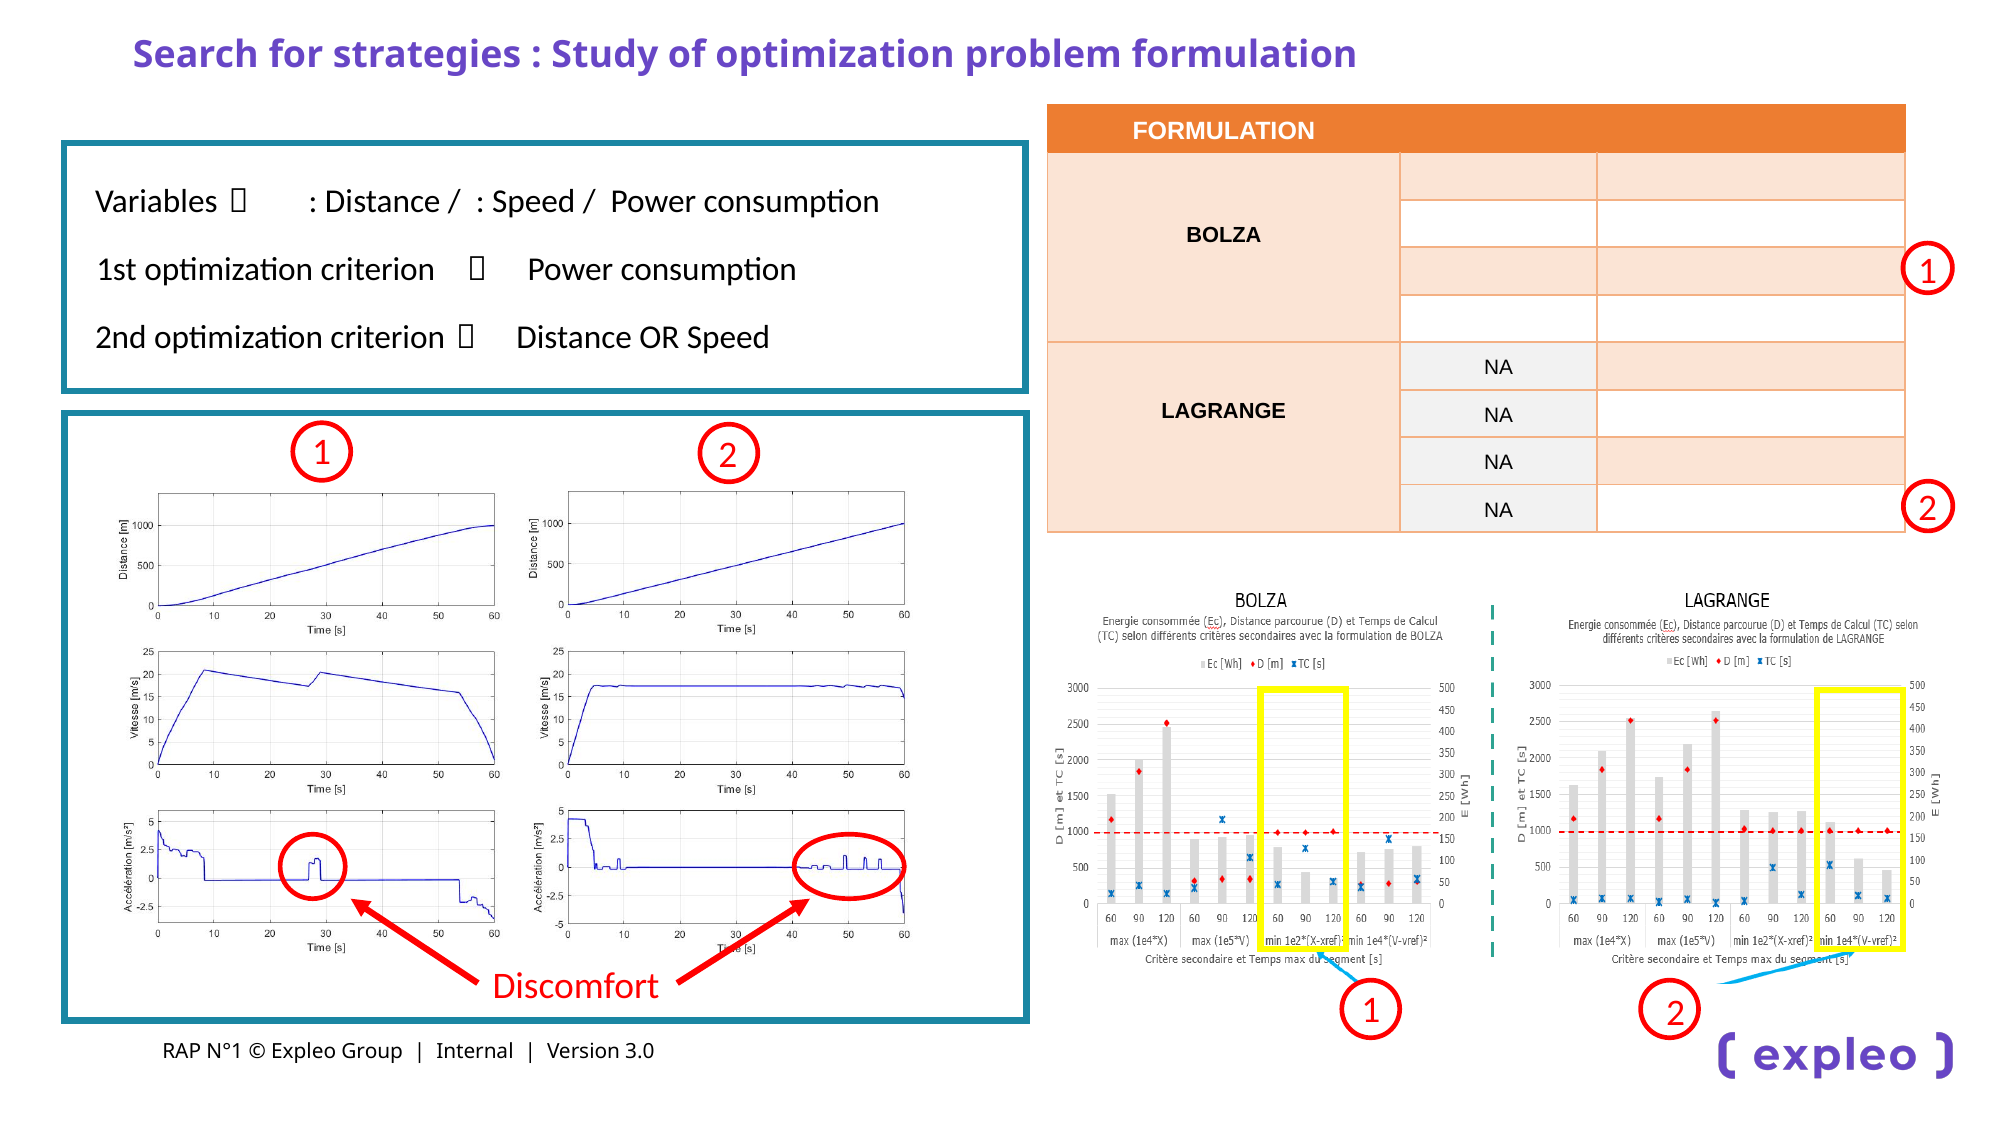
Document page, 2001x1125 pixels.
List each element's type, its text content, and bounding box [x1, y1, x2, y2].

text_box 2nd optimization criterion  Distance OR Speed [80, 308, 835, 363]
text_box Search for strategies : Study of optimization problem formulation [132, 30, 1785, 93]
text_box [63, 142, 1026, 392]
text_box 2 [1903, 516, 1953, 536]
footer RAP N°1 © Expleo Group | Internal | Version 3.0 [162, 1027, 1567, 1074]
text_box [1902, 480, 1954, 532]
text_box 2 [1651, 984, 1701, 1040]
text_box 1 [1346, 1028, 1358, 1037]
text_box Discomfort [477, 983, 678, 1013]
text_box [291, 421, 352, 453]
text_box 2 [703, 422, 754, 436]
text_box 2 [1903, 475, 1953, 496]
text_box 1 [297, 419, 347, 434]
text_box 1st optimization criterion  Power consumption [81, 239, 881, 295]
text_box 1 [1903, 277, 1953, 299]
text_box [677, 898, 810, 984]
text_box [1340, 984, 1401, 1039]
picture [101, 451, 945, 984]
picture [1049, 569, 1946, 984]
picture [1695, 1008, 1976, 1102]
text_box [1901, 242, 1954, 294]
text_box 1 [1903, 238, 1953, 259]
text_box [699, 423, 759, 451]
text_box [1639, 984, 1700, 1039]
text_box [64, 412, 1027, 1021]
text_box 1 [1389, 984, 1396, 991]
text_box 1 [1384, 1027, 1396, 1037]
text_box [350, 898, 478, 984]
